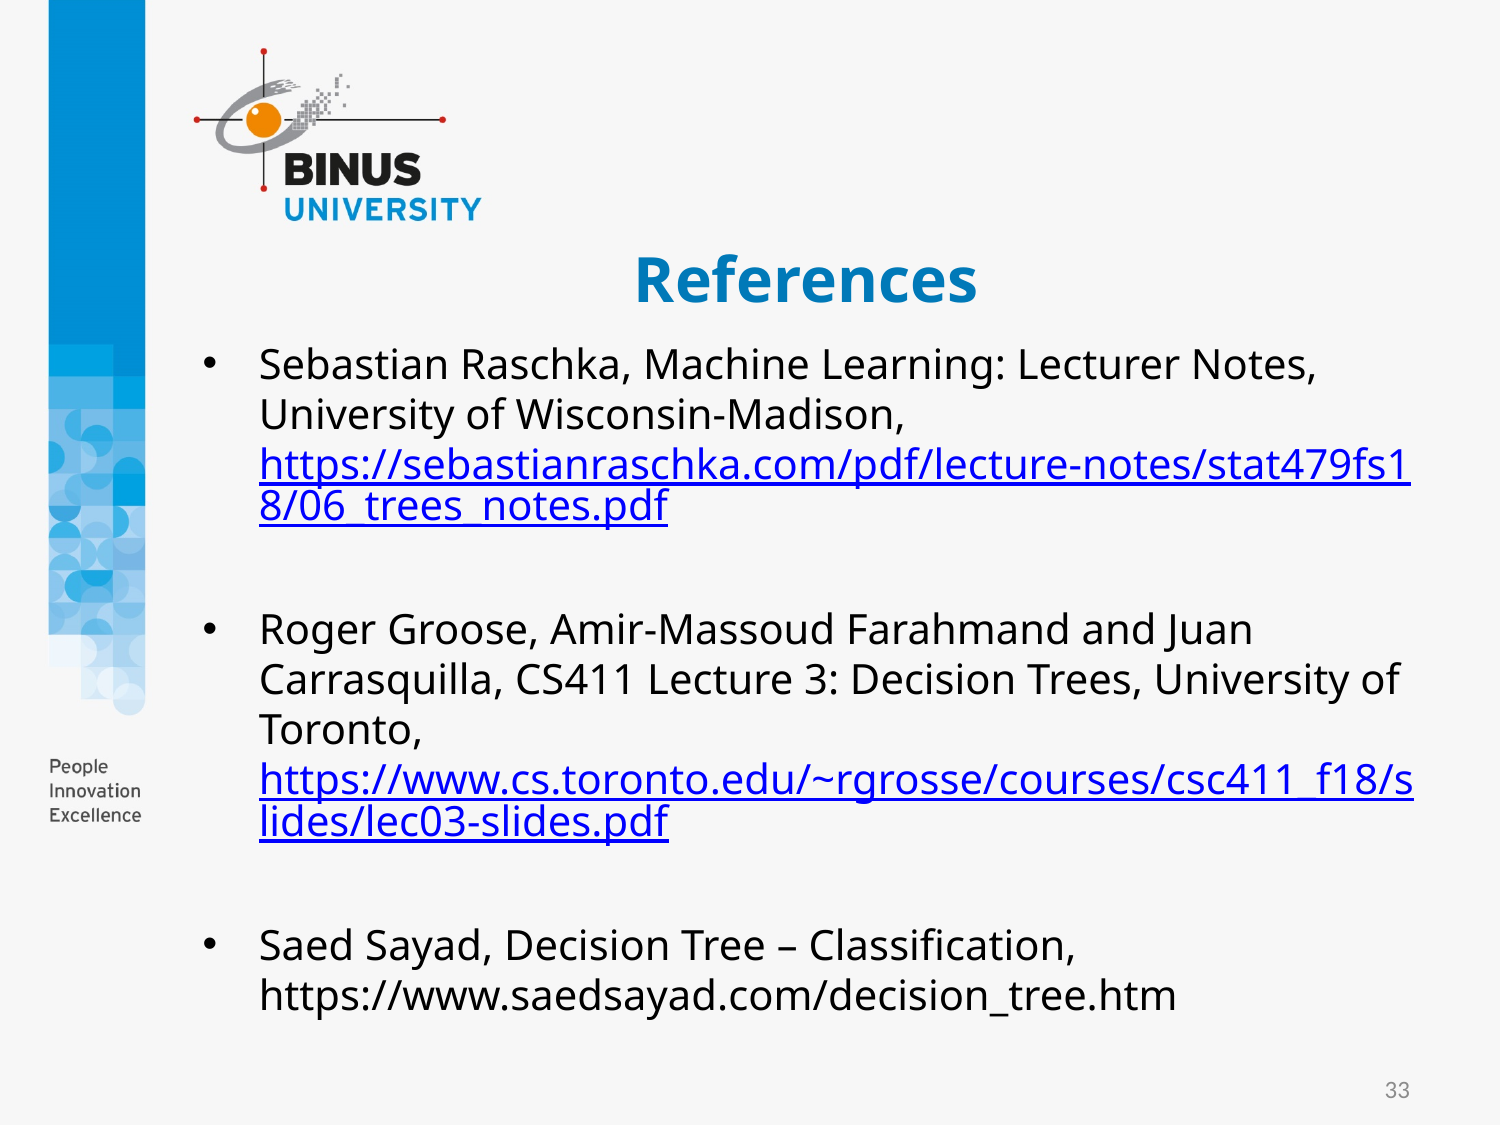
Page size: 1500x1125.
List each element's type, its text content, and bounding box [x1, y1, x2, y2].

slide_number 33 [1074, 1062, 1425, 1119]
list Sebastian Raschka, Machine Learning: Lecturer Notes, University of Wisconsin-Madison, https://sebastianraschka.com/pdf/lecture-notes/stat479fs18/06_trees_notes.pdf Roger Groose, Amir-Massoud Farahmand and Juan Carrasquilla, CS411 Lecture 3: Decision Trees, University of Toronto, https://www.cs.toronto.edu/~rgrosse/courses/csc411_f18/slides/lec03-slides.pdf Saed Sayad, Decision Tree – Classification, https://www.saedsayad.com/decision_tree.htm [187, 329, 1436, 1062]
picture [0, 0, 1500, 845]
title References [187, 224, 1425, 329]
